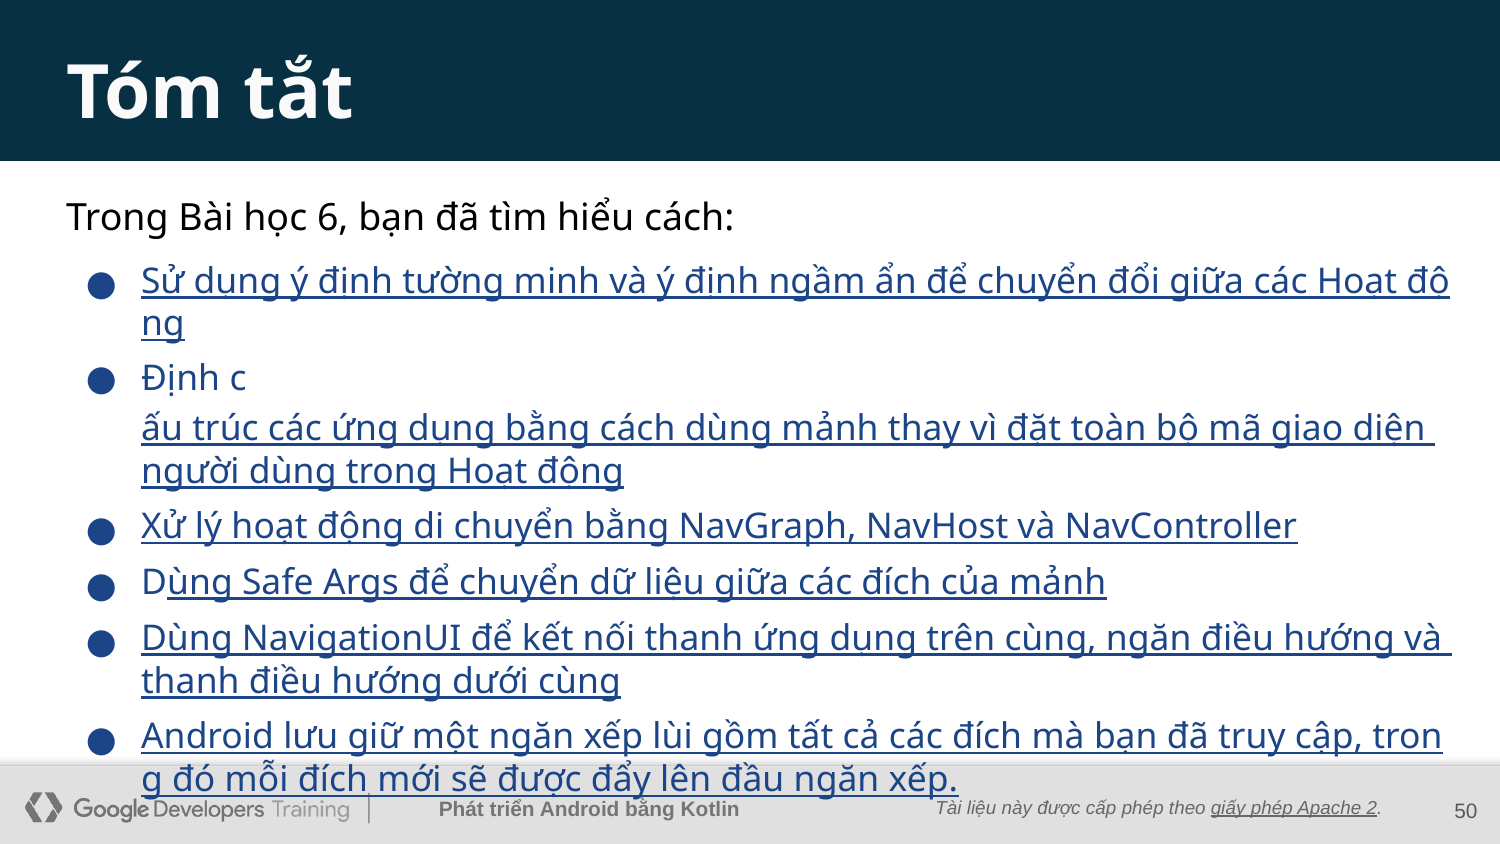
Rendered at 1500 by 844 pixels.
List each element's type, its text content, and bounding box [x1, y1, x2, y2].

list Trong Bài học 6, bạn đã tìm hiểu cách: Sử dụng ý định tường minh và ý định ngầm ẩn để chuyển đổi giữa các Hoạt động Định cấu trúc các ứng dụng bằng cách dùng mảnh thay vì đặt toàn bộ mã giao diện người dùng trong Hoạt động Xử lý hoạt động di chuyển bằng NavGraph, NavHost và NavController Dùng Safe Args để chuyển dữ liệu giữa các đích của mảnh Dùng NavigationUI để kết nối thanh ứng dụng trên cùng, ngăn điều hướng và thanh điều hướng dưới cùng Android lưu giữ một ngăn xếp lùi gồm tất cả các đích mà bạn đã truy cập, trong đó mỗi đích mới sẽ được đẩy lên đầu ngăn xếp. [51, 171, 1472, 694]
picture [0, 161, 1500, 844]
slide_number ‹#› [1402, 777, 1493, 842]
title Tóm tắt [51, 28, 1449, 122]
